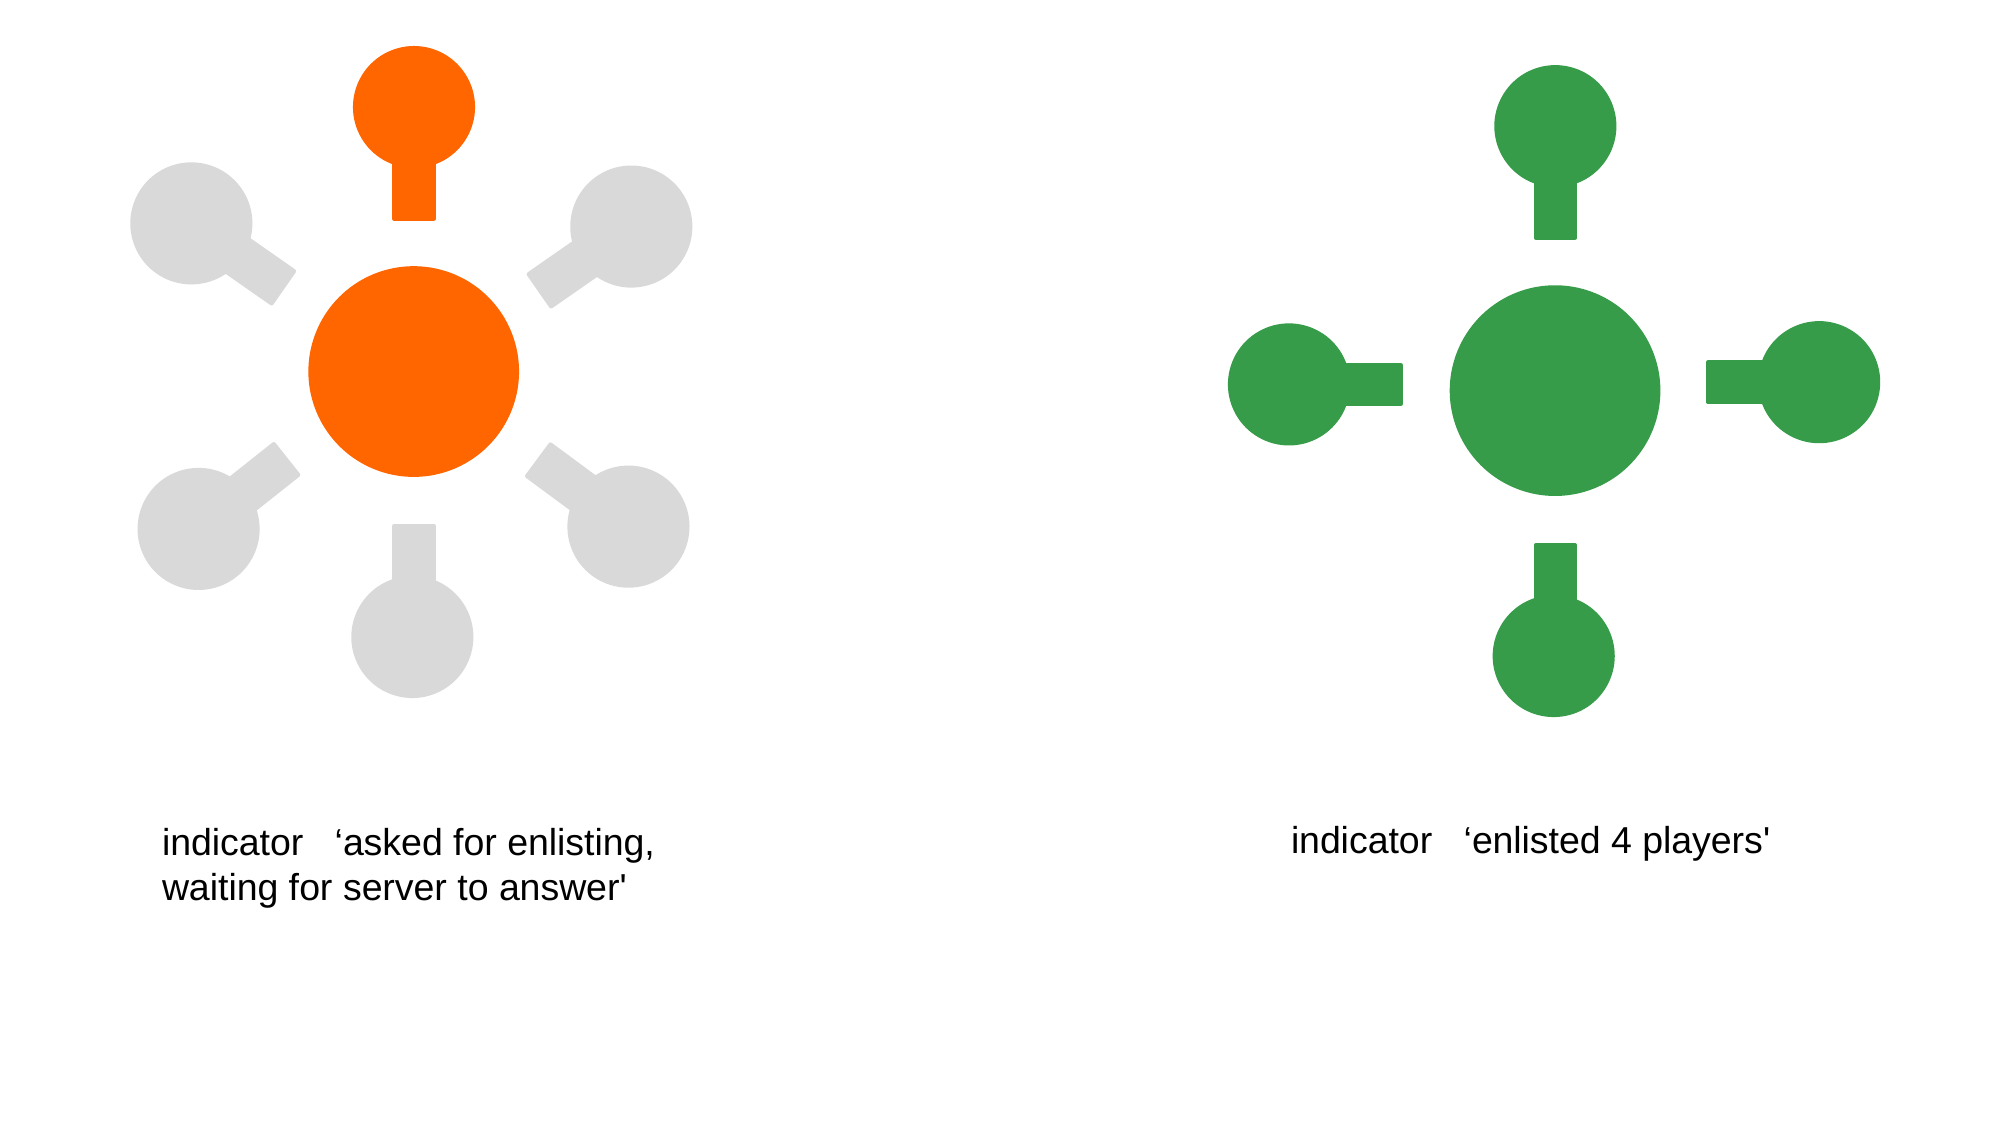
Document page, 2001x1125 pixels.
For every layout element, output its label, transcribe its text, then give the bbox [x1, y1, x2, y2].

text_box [132, 47, 691, 697]
text_box indicator ‘enlisted 4 players' [1276, 808, 1786, 869]
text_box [1229, 66, 1879, 716]
text_box indicator ‘asked for enlisting, waiting for server to answer' [147, 810, 681, 916]
